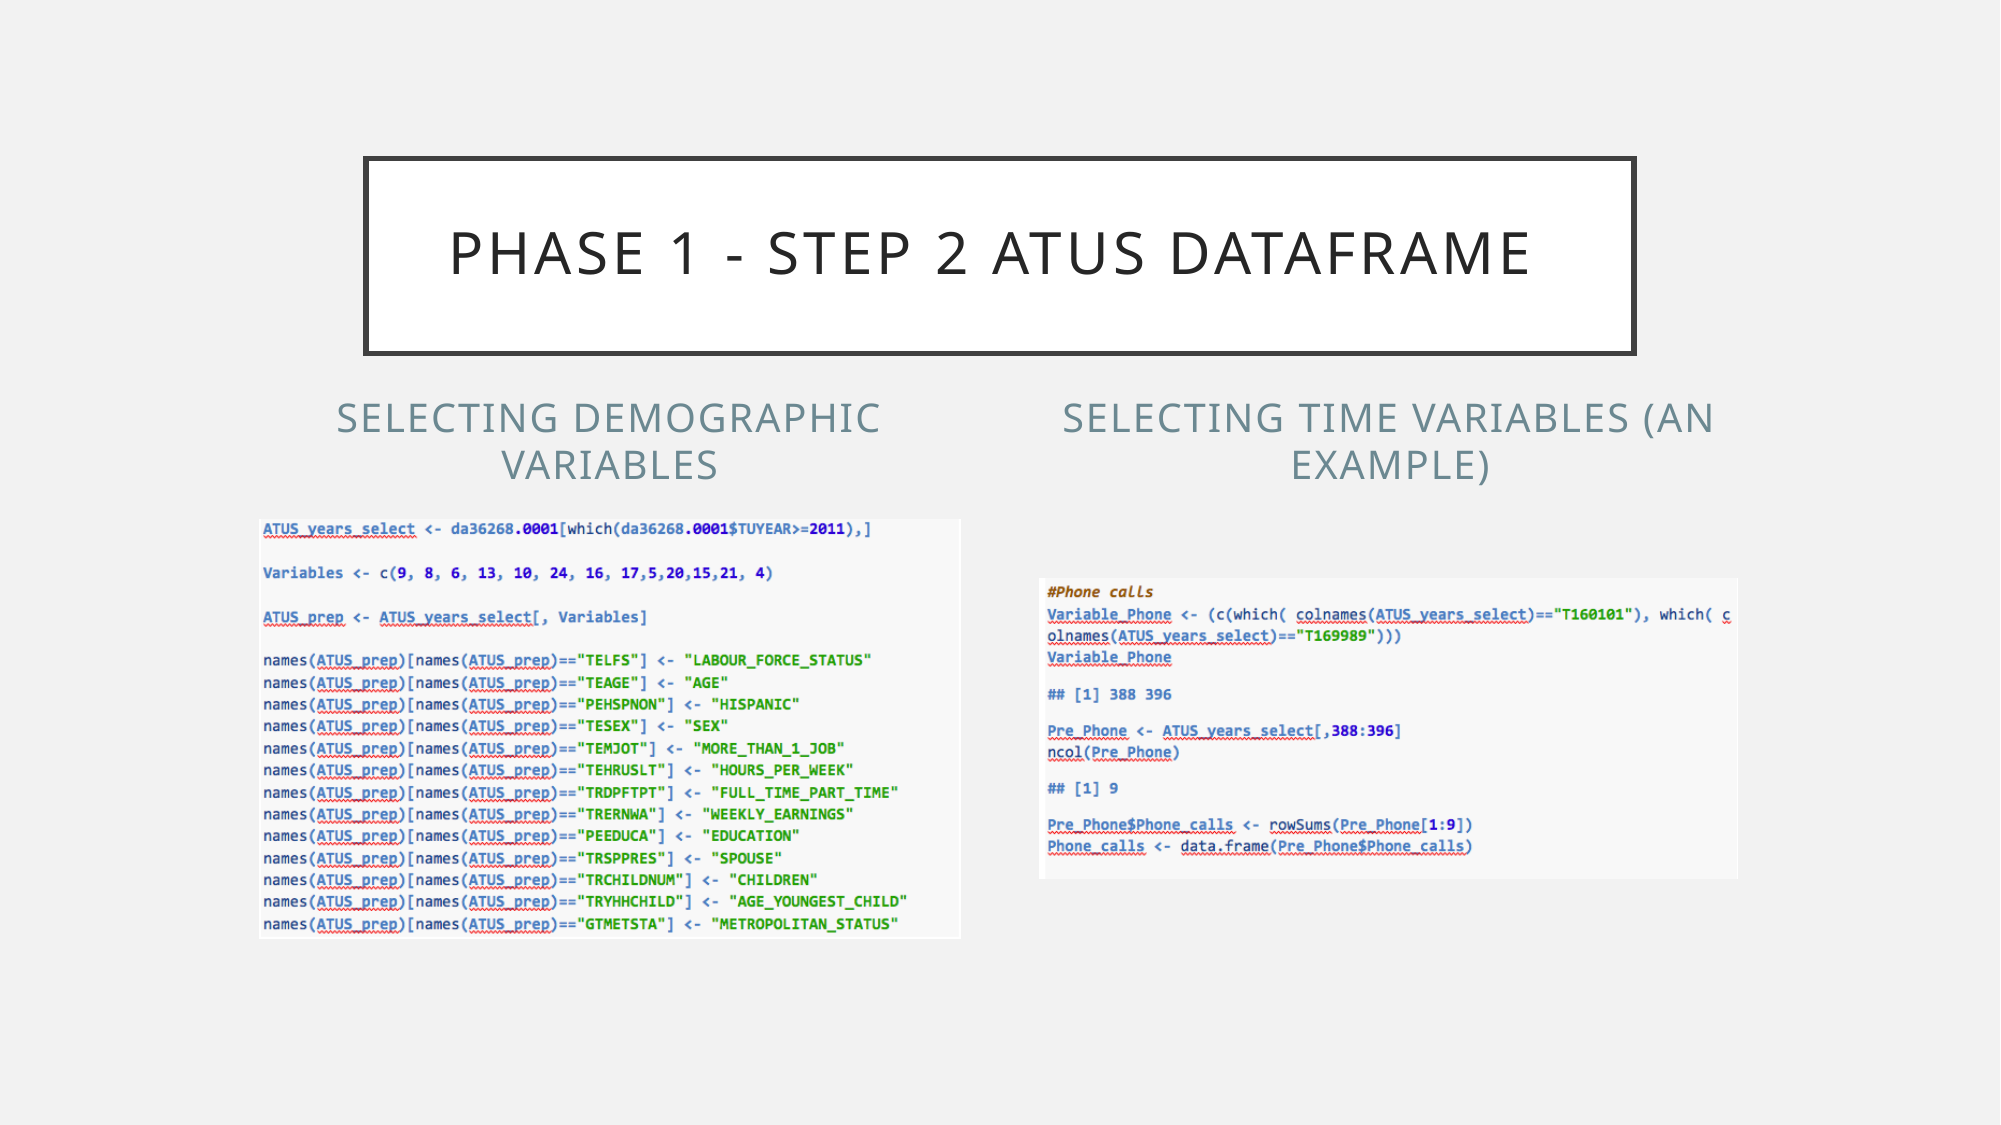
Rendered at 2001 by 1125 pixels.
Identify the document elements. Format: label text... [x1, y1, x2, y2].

list Selecting Time Variables (An example) [1039, 379, 1741, 495]
list Selecting Demographic Variables [259, 379, 961, 495]
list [1039, 578, 1738, 879]
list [259, 519, 961, 939]
title Phase 1 - Step 2 ATUS Dataframe [363, 156, 1637, 356]
